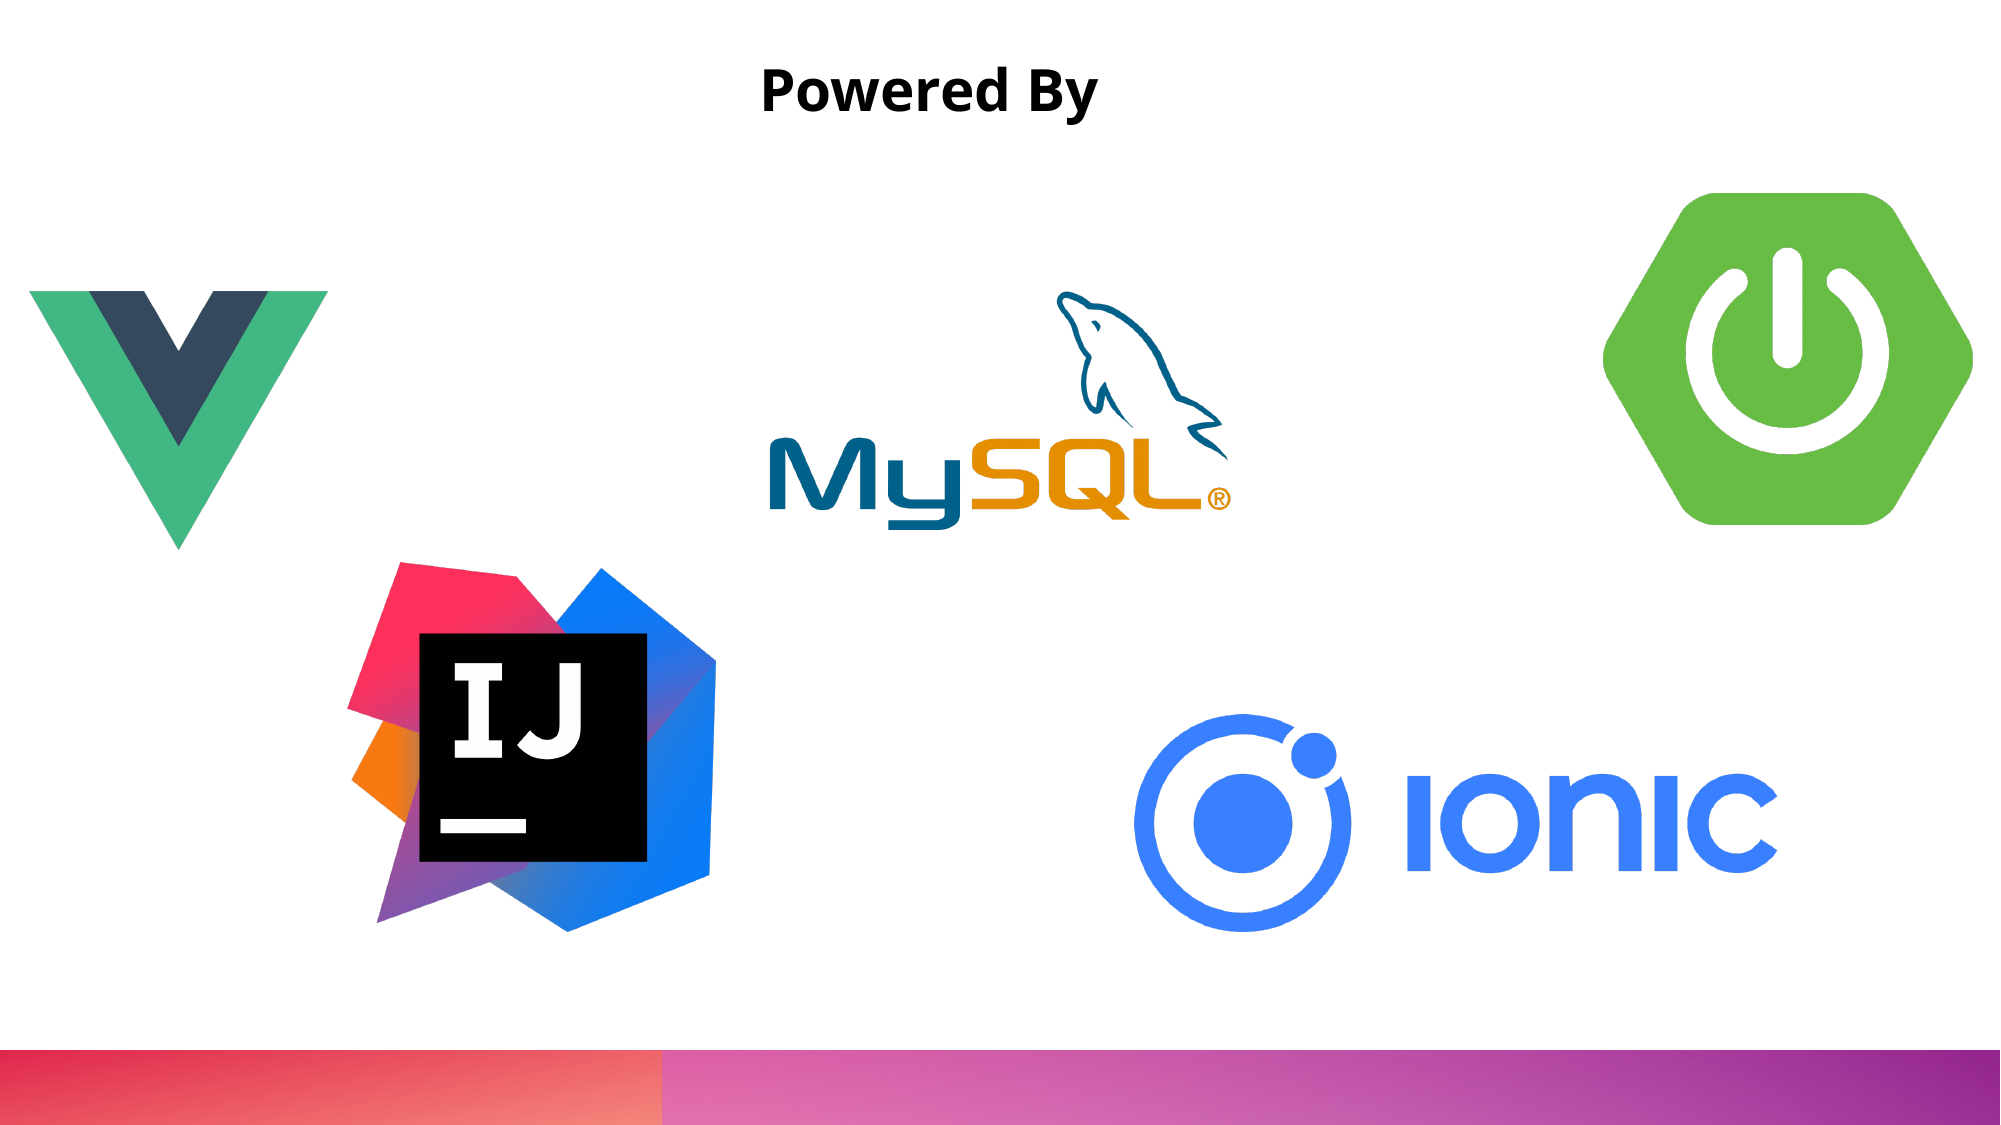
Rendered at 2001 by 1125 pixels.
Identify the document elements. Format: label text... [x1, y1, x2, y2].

picture [29, 291, 328, 550]
picture [1134, 714, 1778, 932]
picture [769, 291, 1231, 530]
text_box Powered By [744, 46, 1135, 131]
picture [1603, 193, 1973, 525]
picture [346, 562, 716, 932]
